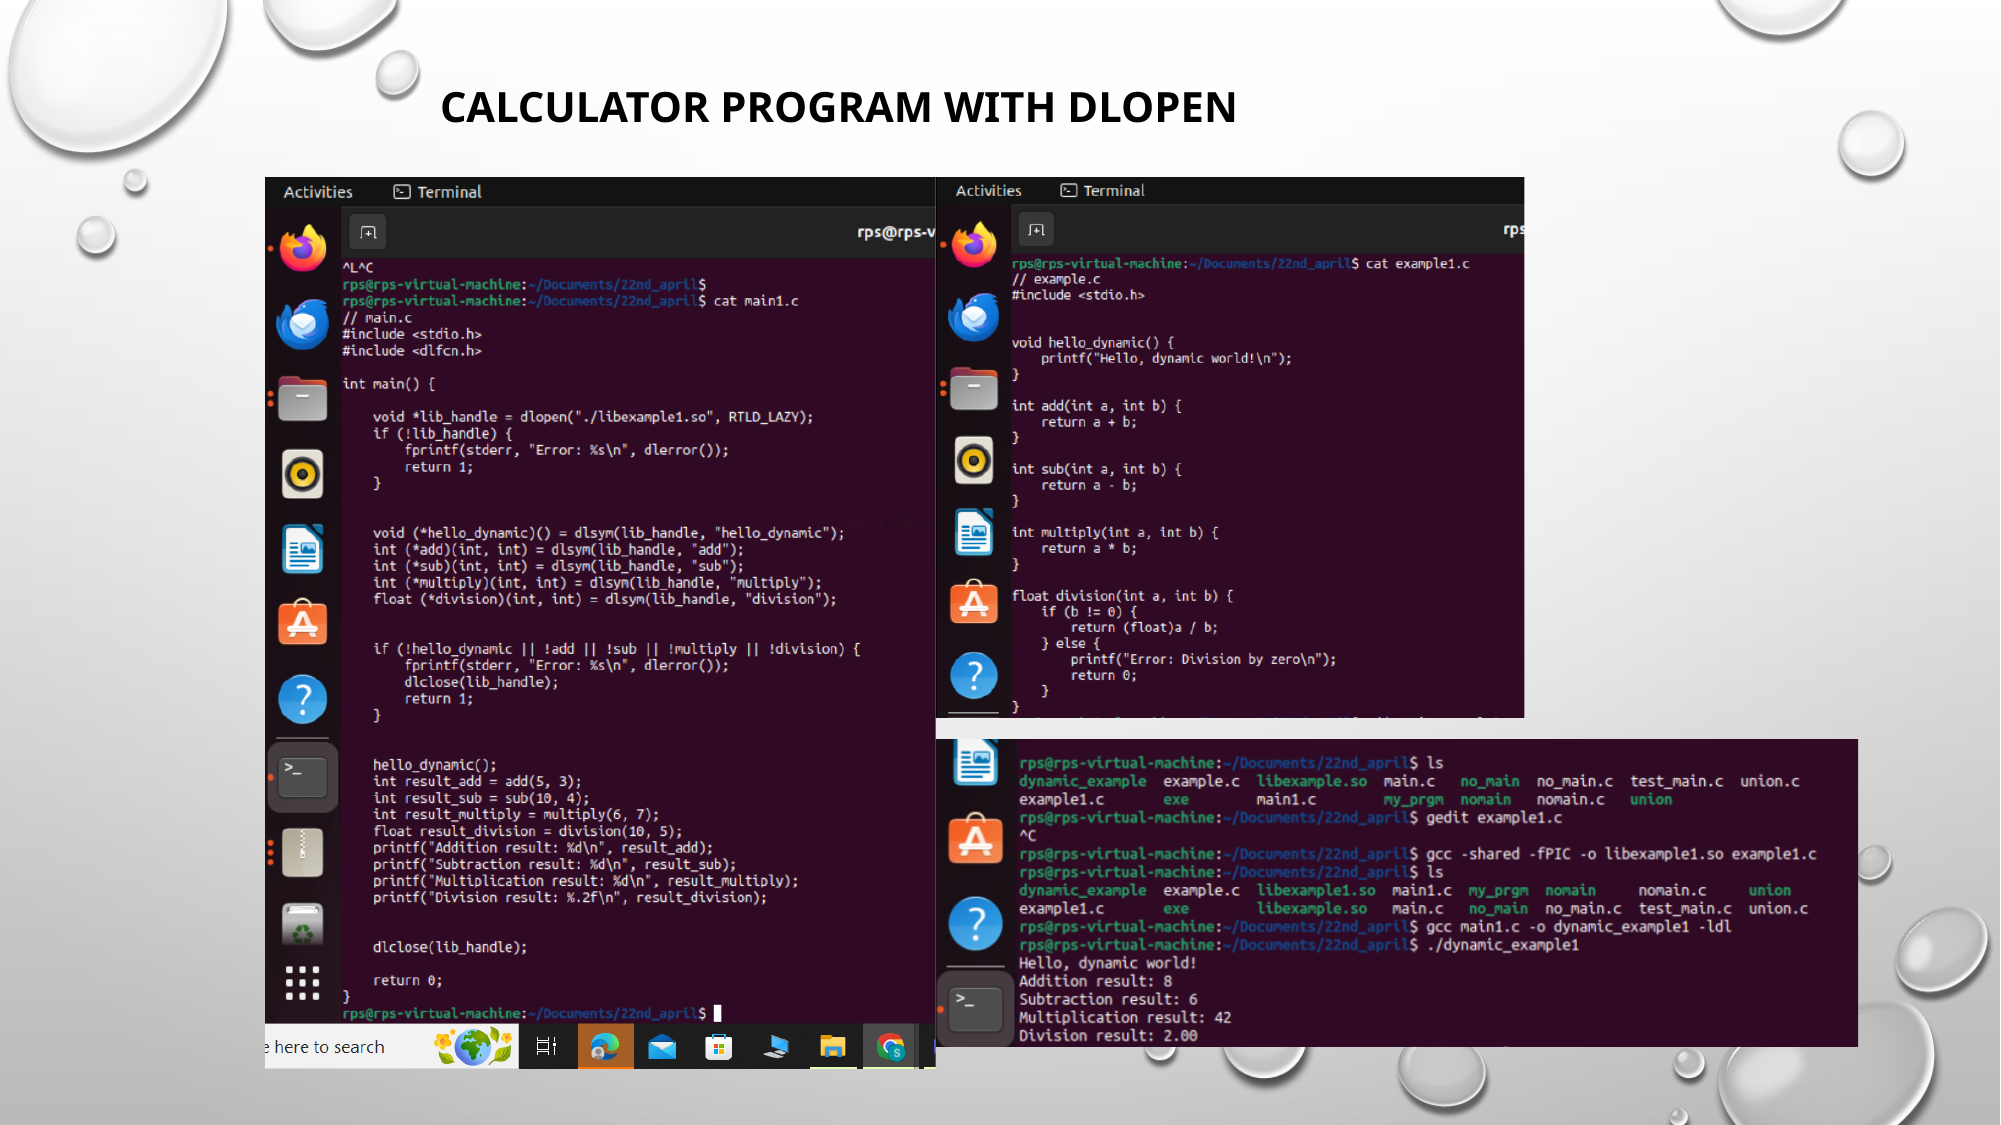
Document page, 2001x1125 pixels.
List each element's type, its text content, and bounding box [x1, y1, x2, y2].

text_box CALCULATOR PROGRAM WITH DLOPEN [425, 73, 1388, 139]
picture [0, 0, 2000, 1125]
